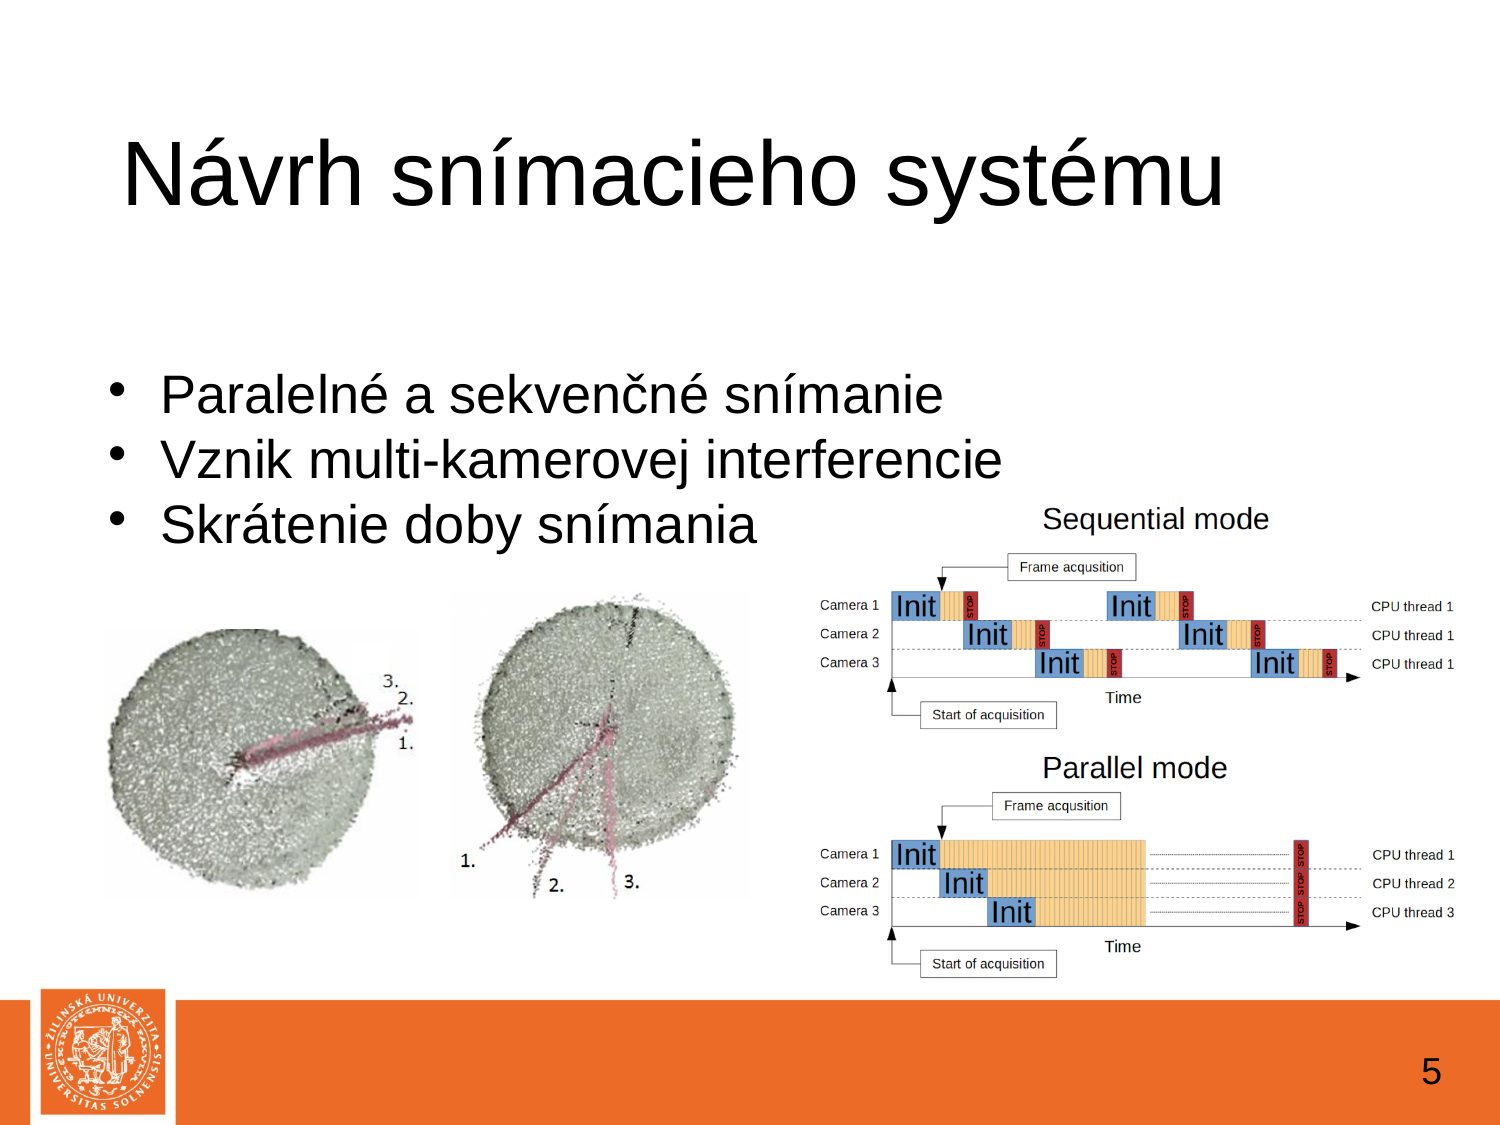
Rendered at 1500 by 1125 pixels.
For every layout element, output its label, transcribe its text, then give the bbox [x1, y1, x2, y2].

text_box [75, 45, 1425, 232]
text_box Návrh snímacieho systému [106, 106, 1350, 204]
text_box Paralelné a sekvenčné snímanie Vznik multi-kamerovej interferencie Skrátenie doby snímania [74, 262, 1465, 976]
text_box <číslo> [1406, 1039, 1465, 1096]
picture [0, 0, 1500, 1125]
